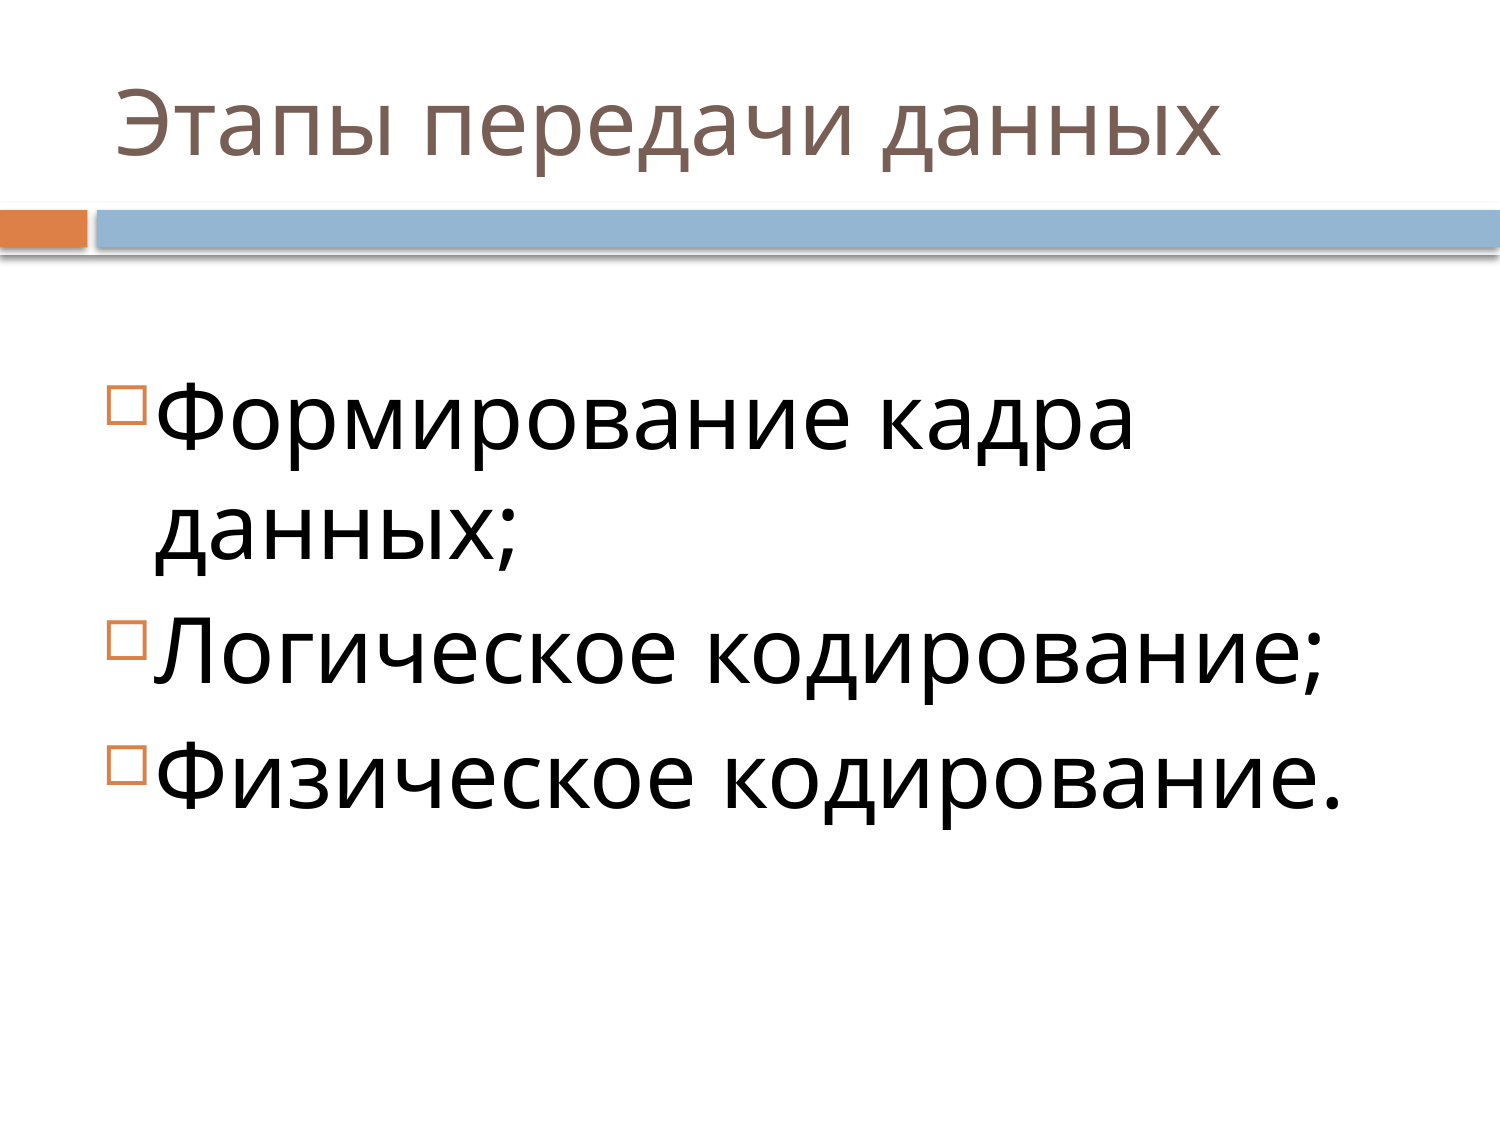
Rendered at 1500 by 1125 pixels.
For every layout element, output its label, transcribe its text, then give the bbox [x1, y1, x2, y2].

title Этапы передачи данных [100, 37, 1438, 200]
list Формирование кадра данных; Логическое кодирование; Физическое кодирование. [87, 350, 1425, 863]
